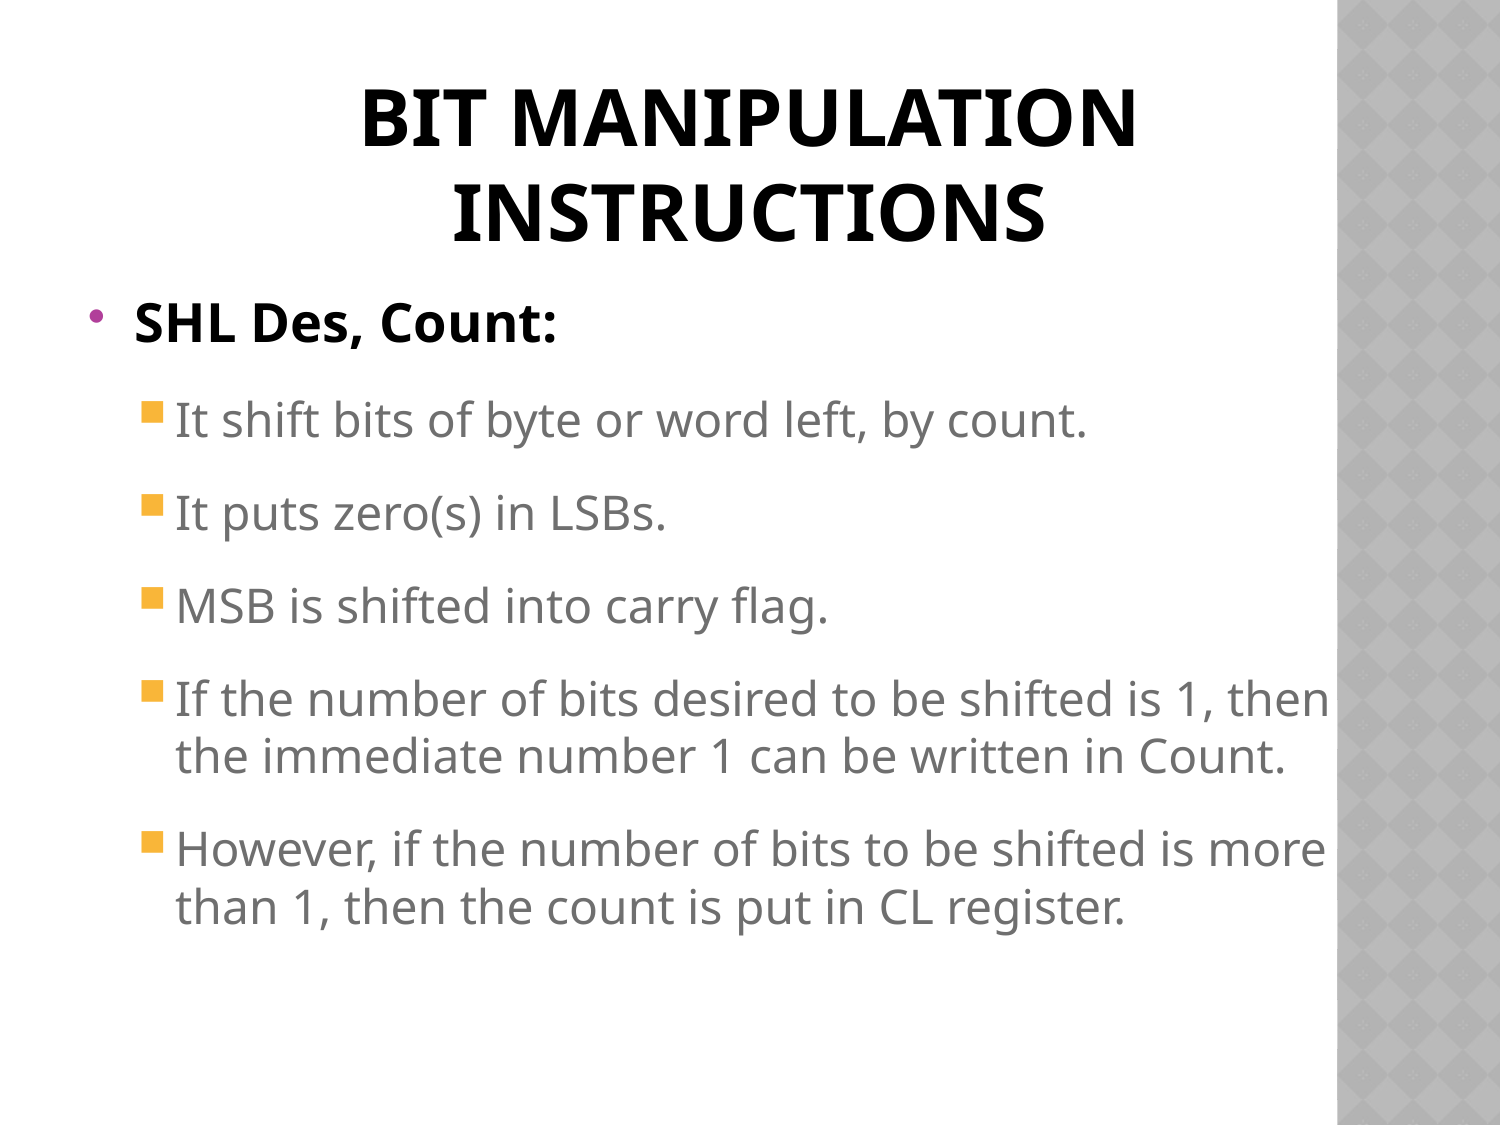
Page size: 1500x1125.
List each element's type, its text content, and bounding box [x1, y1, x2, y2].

list SHL Des, Count: It shift bits of byte or word left, by count. It puts zero(s) in LSBs. MSB is shifted into carry flag. If the number of bits desired to be shifted is 1, then the immediate number 1 can be written in Count. However, if the number of bits to be shifted is more than 1, then the count is put in CL register. [75, 281, 1425, 1038]
title Bit Manipulation Instructions [75, 115, 1425, 258]
